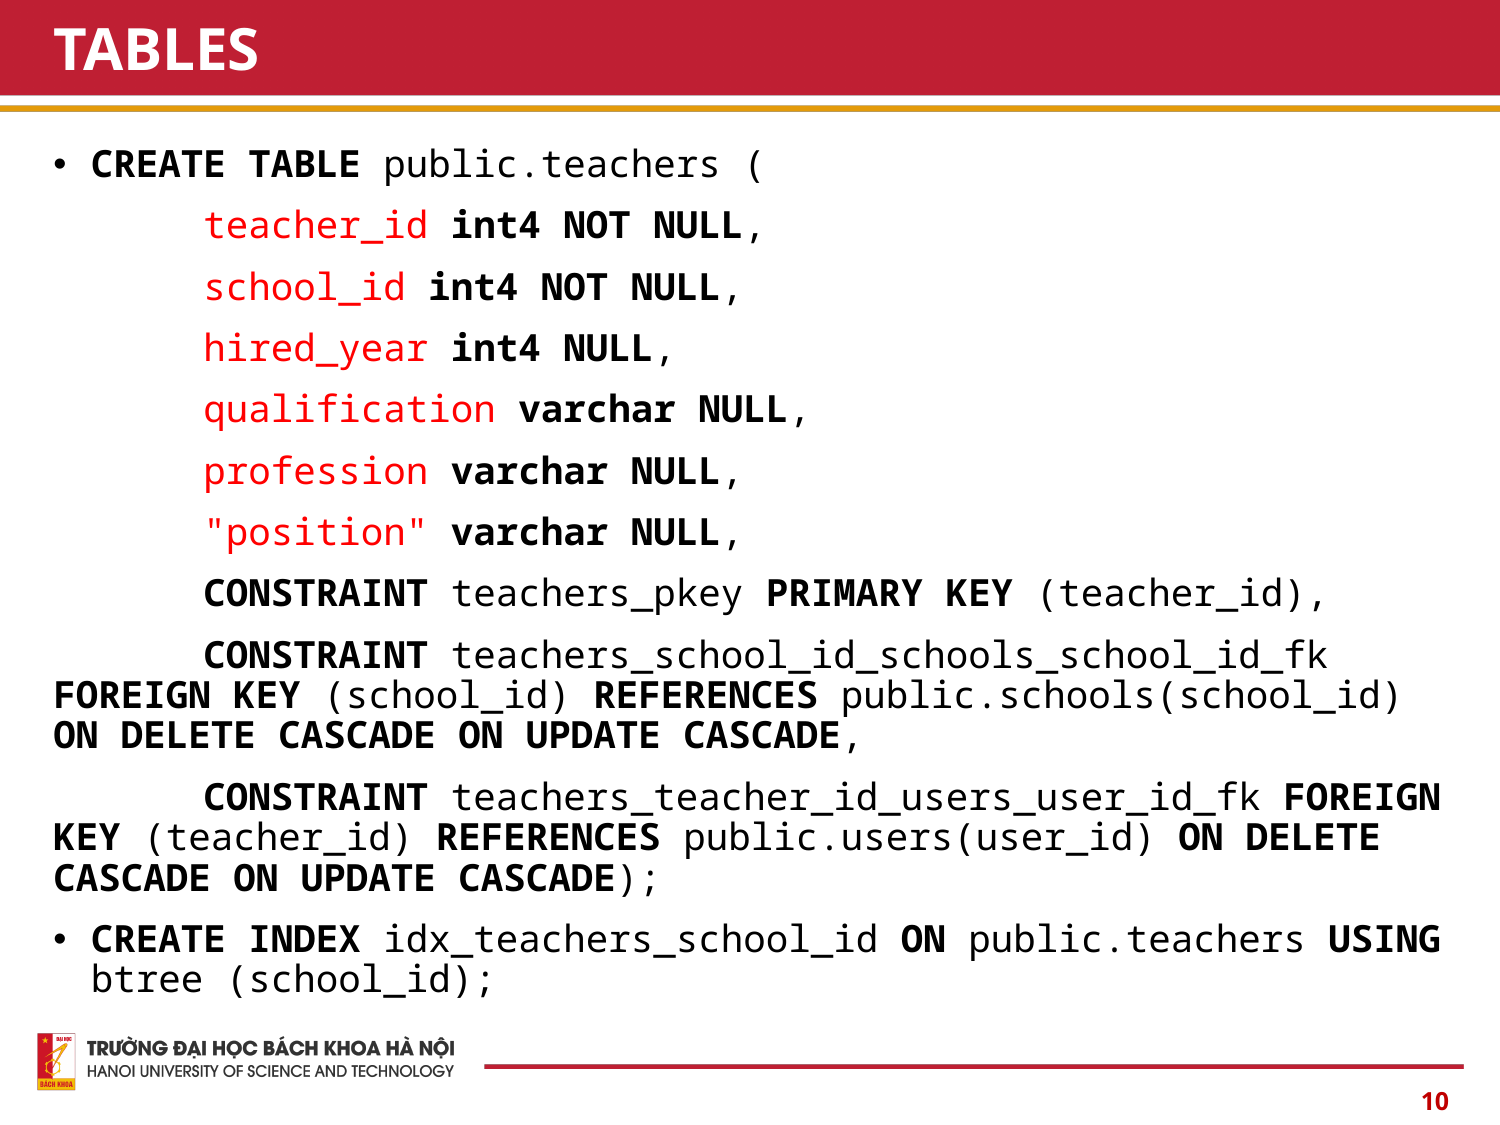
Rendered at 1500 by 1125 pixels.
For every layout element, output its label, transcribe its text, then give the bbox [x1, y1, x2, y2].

title TABLES [38, 12, 1462, 87]
picture [0, 0, 1500, 1125]
list CREATE TABLE public.teachers ( teacher_id int4 NOT NULL, school_id int4 NOT NULL, hired_year int4 NULL, qualification varchar NULL, profession varchar NULL, "position" varchar NULL, CONSTRAINT teachers_pkey PRIMARY KEY (teacher_id), CONSTRAINT teachers_school_id_schools_school_id_fk FOREIGN KEY (school_id) REFERENCES public.schools(school_id) ON DELETE CASCADE ON UPDATE CASCADE, CONSTRAINT teachers_teacher_id_users_user_id_fk FOREIGN KEY (teacher_id) REFERENCES public.users(user_id) ON DELETE CASCADE ON UPDATE CASCADE); CREATE INDEX idx_teachers_school_id ON public.teachers USING btree (school_id); [38, 138, 1462, 1008]
slide_number 10 [1126, 1078, 1464, 1125]
